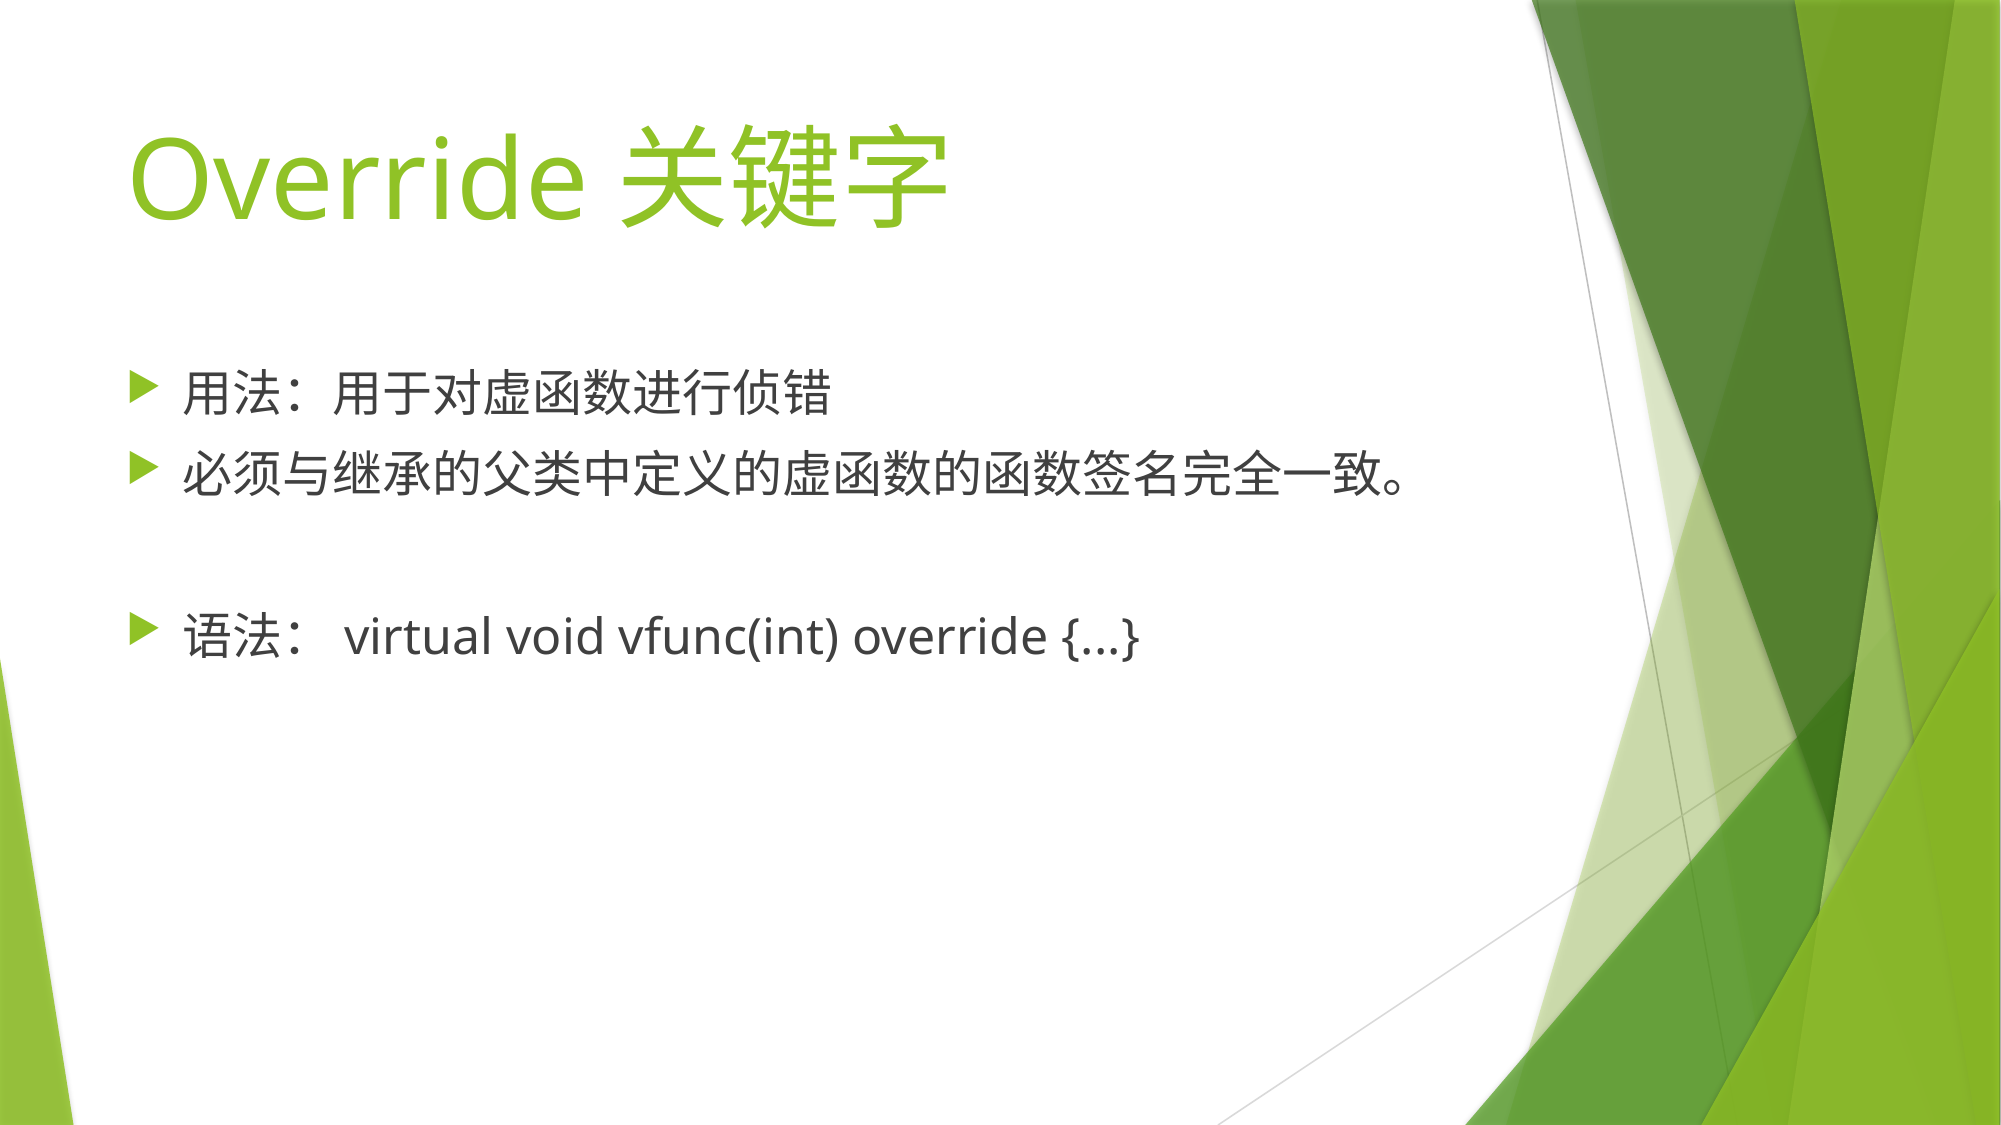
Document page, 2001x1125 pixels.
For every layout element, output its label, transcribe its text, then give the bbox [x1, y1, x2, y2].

list 用法：用于对虚函数进行侦错 必须与继承的父类中定义的虚函数的函数签名完全一致。 语法：virtual void vfunc(int) override {...} [111, 354, 1553, 992]
title Override关键字 [111, 99, 1522, 317]
